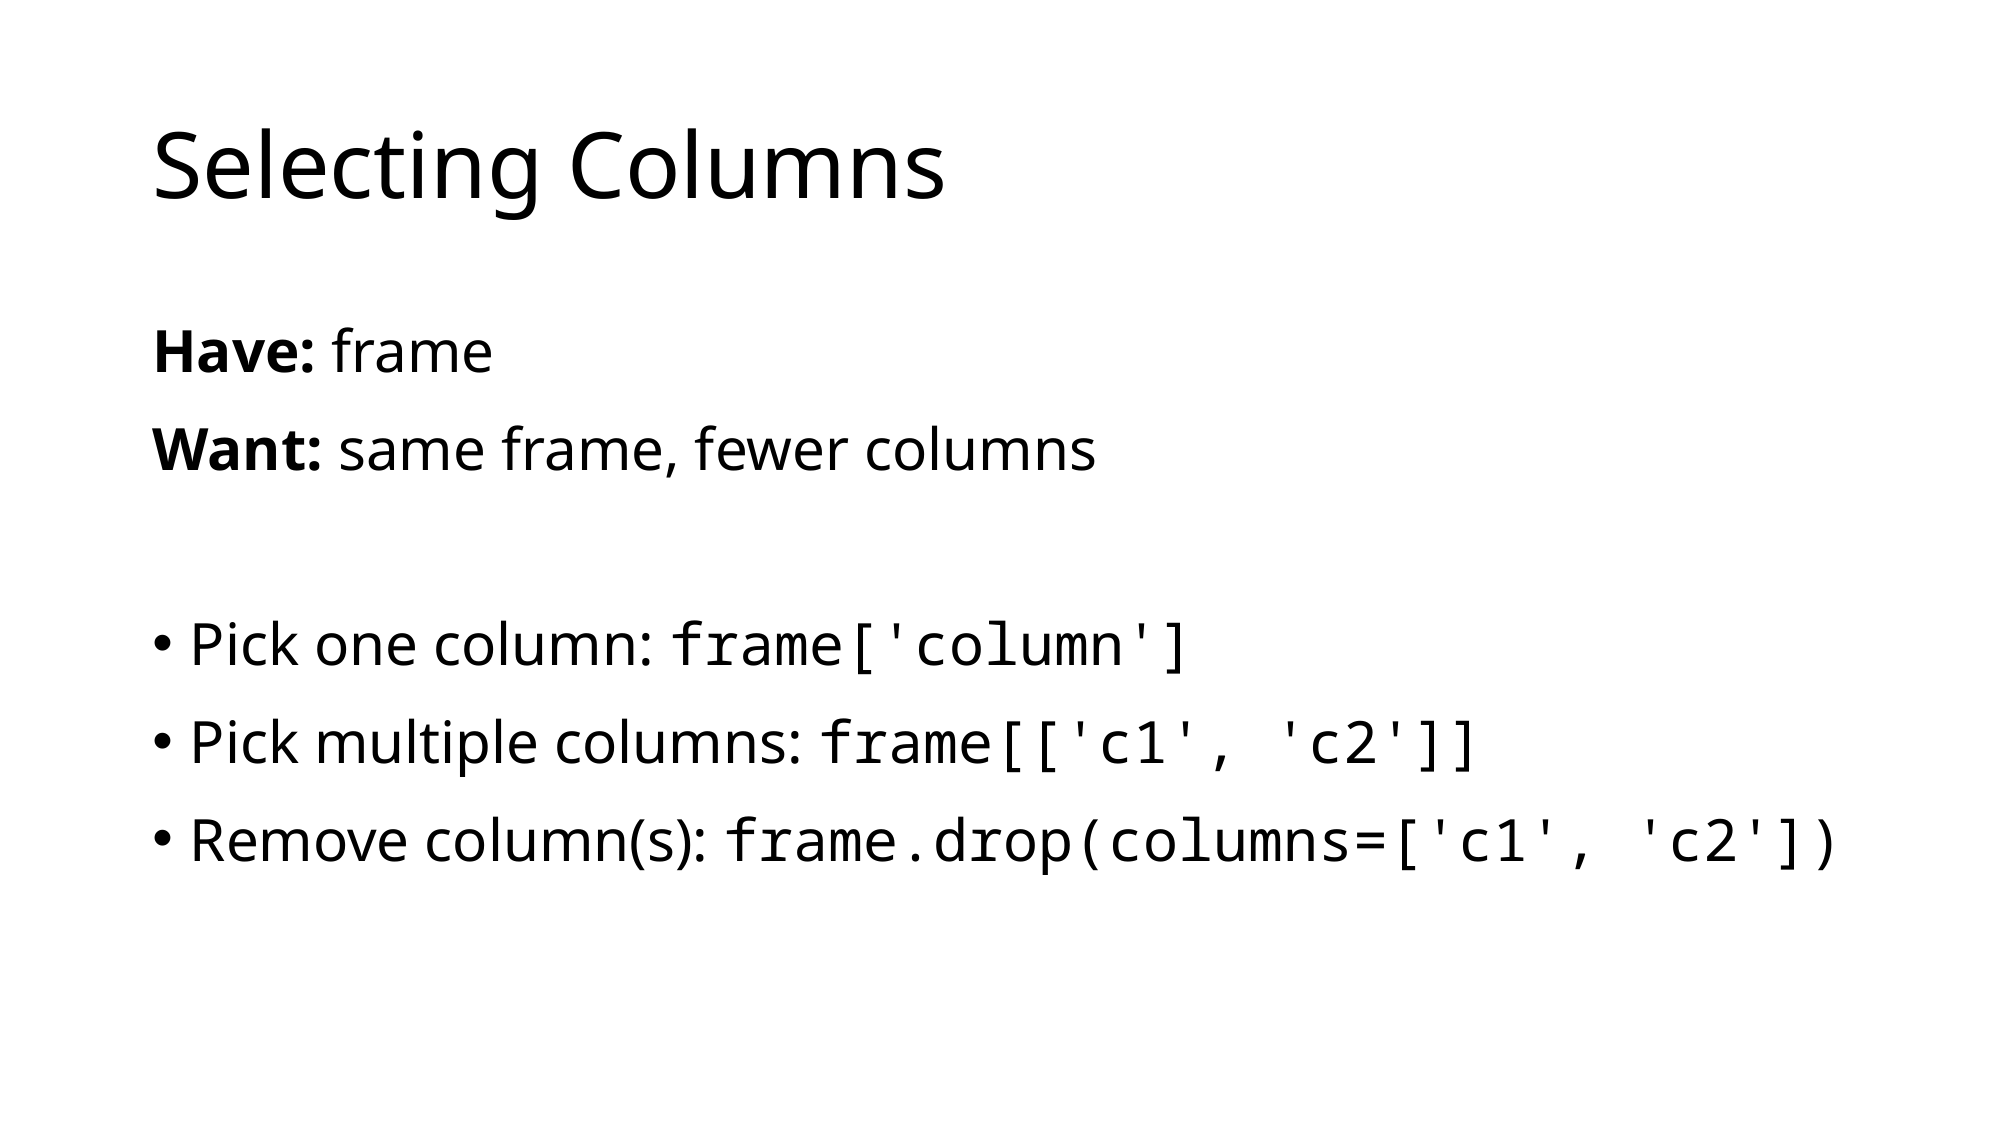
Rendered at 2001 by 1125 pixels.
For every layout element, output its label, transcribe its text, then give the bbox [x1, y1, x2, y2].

list Have: frame Want: same frame, fewer columns Pick one column: frame['column'] Pick multiple columns: frame[['c1', 'c2']] Remove column(s): frame.drop(columns=['c1', 'c2']) [137, 299, 1863, 1014]
title Selecting Columns [137, 59, 1863, 278]
